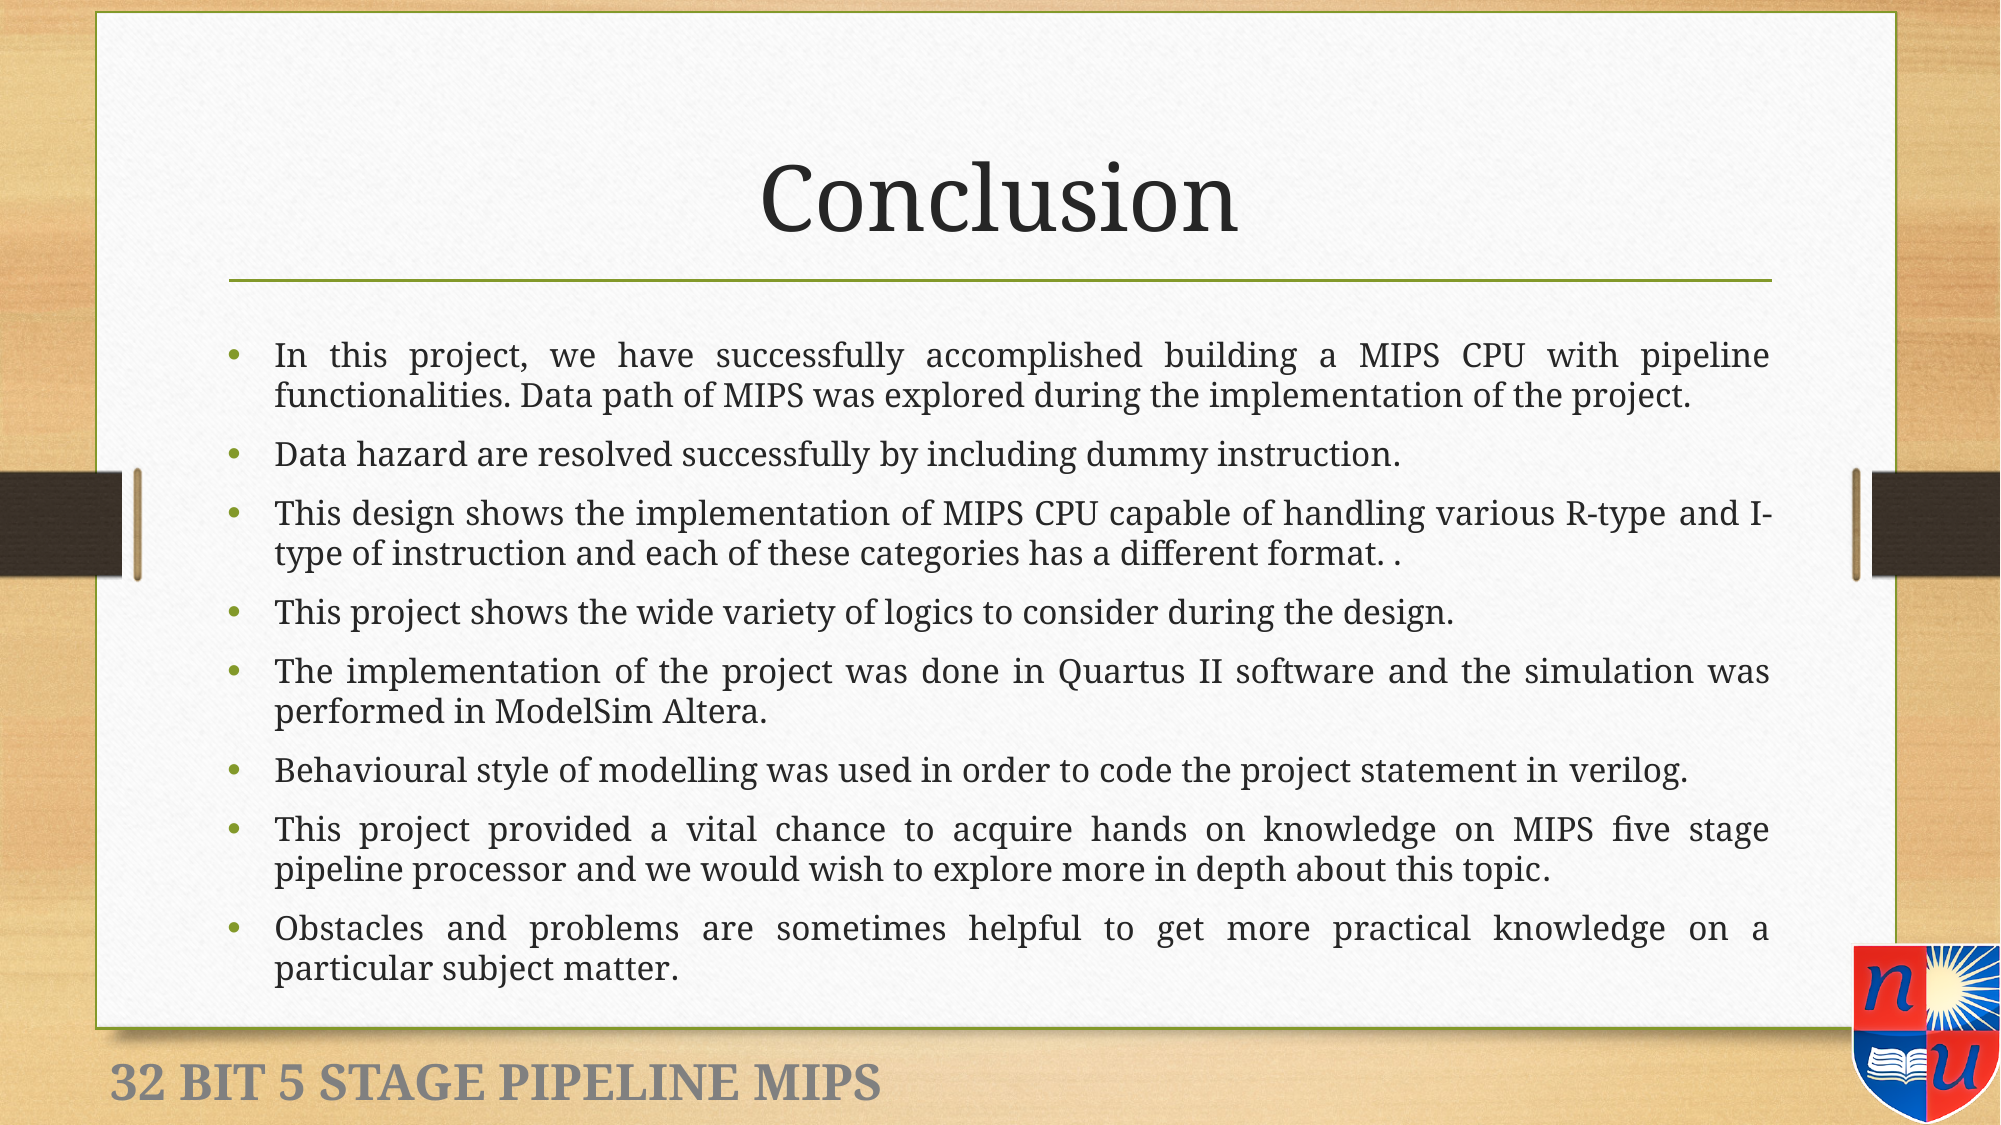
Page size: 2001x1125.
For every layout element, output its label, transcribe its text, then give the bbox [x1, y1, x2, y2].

title Conclusion [212, 87, 1788, 302]
picture [0, 0, 2001, 1125]
list In this project, we have successfully accomplished building a MIPS CPU with pipeline functionalities. Data path of MIPS was explored during the implementation of the project. Data hazard are resolved successfully by including dummy instruction. This design shows the implementation of MIPS CPU capable of handling various R-type and I-type of instruction and each of these categories has a different format. . This project shows the wide variety of logics to consider during the design. The implementation of the project was done in Quartus II software and the simulation was performed in ModelSim Altera. Behavioural style of modelling was used in order to code the project statement in verilog. This project provided a vital chance to acquire hands on knowledge on MIPS five stage pipeline processor and we would wish to explore more in depth about this topic. Obstacles and problems are sometimes helpful to get more practical knowledge on a particular subject matter. [212, 326, 1788, 958]
